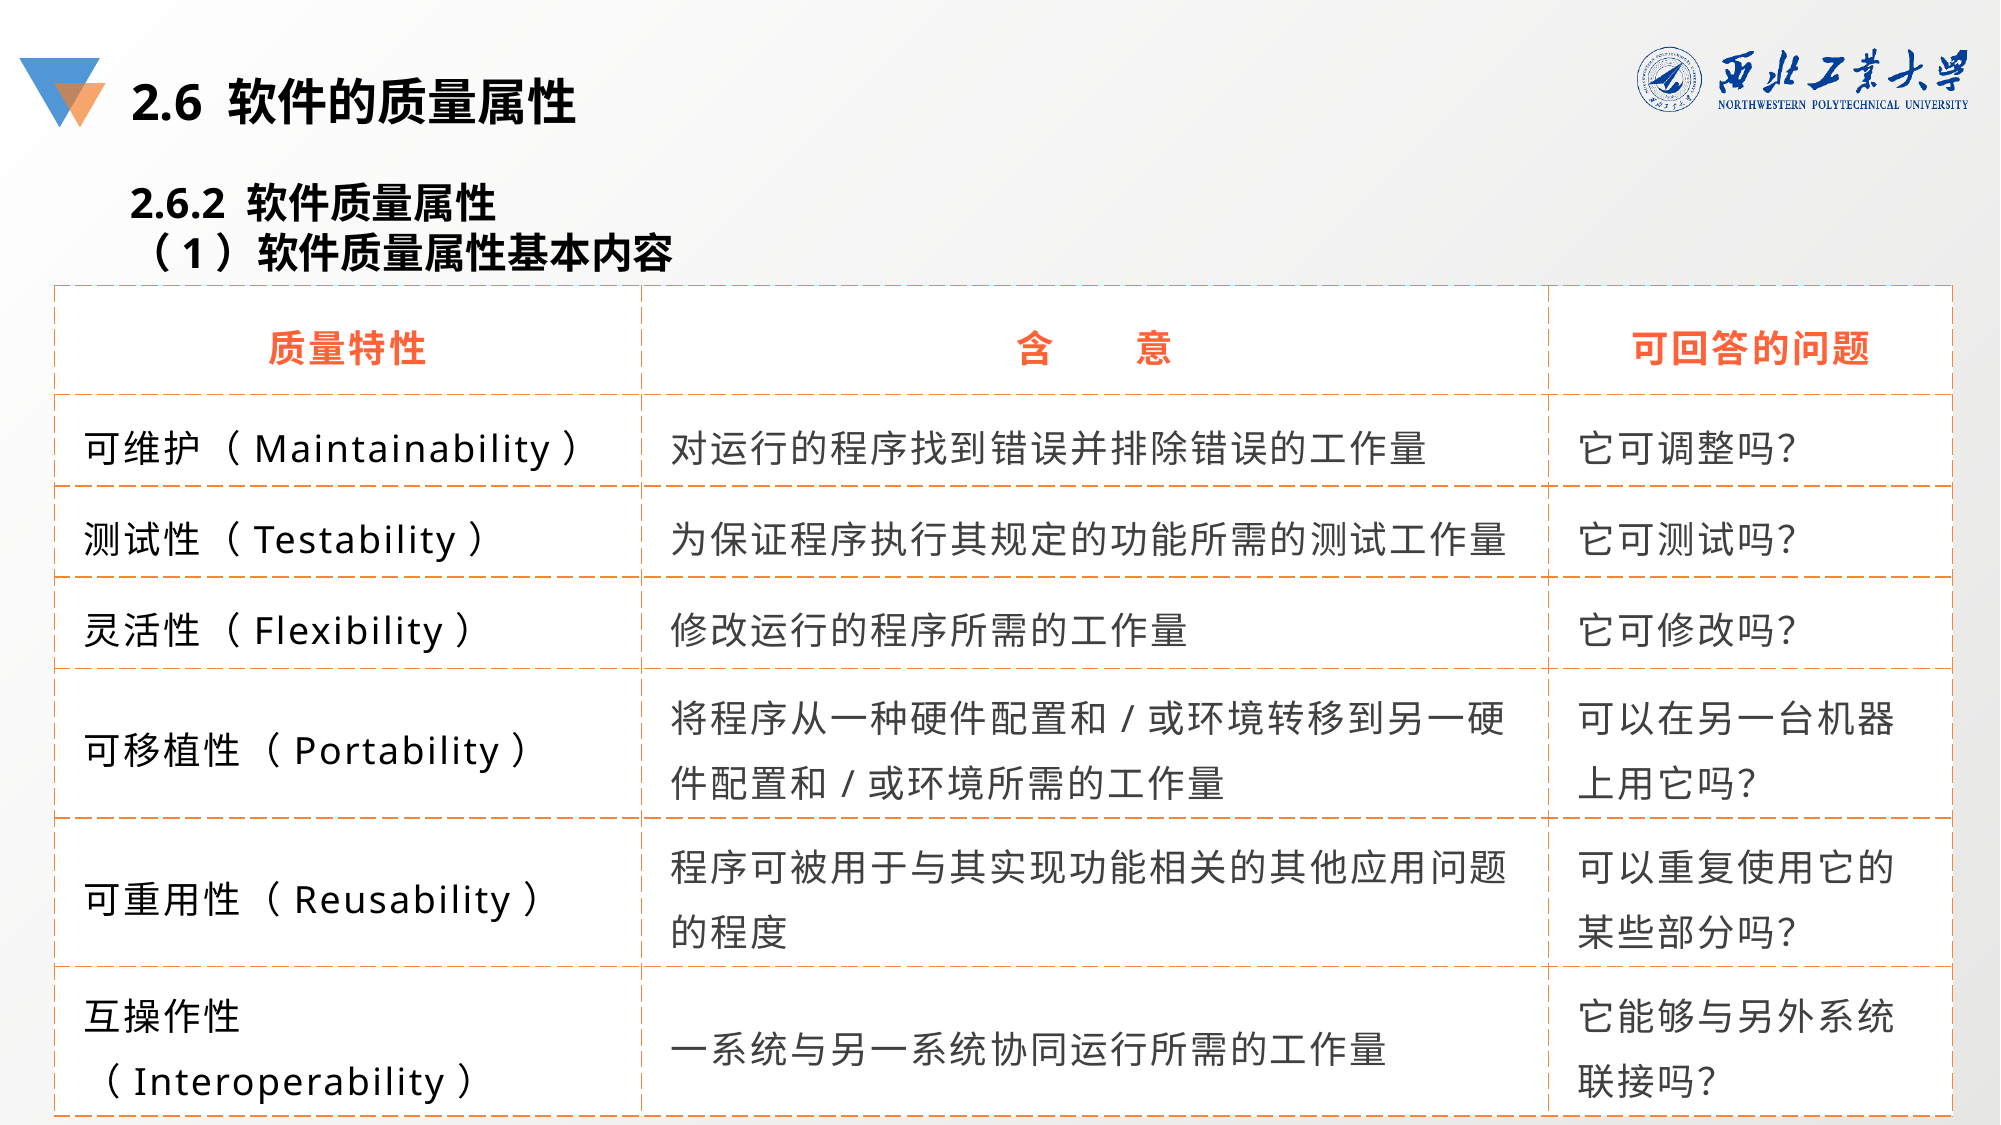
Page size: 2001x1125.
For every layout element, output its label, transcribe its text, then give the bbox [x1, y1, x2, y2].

table_cell 程序可被用于与其实现功能相关的其他应用问题的程度 [641, 818, 1549, 967]
table_cell 可以在另一台机器上用它吗？ [1549, 668, 1953, 818]
table_cell 一系统与另一系统协同运行所需的工作量 [641, 967, 1549, 1116]
table_cell 它可测试吗？ [1549, 486, 1953, 577]
table_cell 它可调整吗？ [1549, 395, 1953, 486]
table_cell 将程序从一种硬件配置和/或环境转移到另一硬件配置和/或环境所需的工作量 [641, 668, 1549, 818]
table_cell 它可修改吗？ [1549, 577, 1953, 668]
picture [1633, 38, 1970, 123]
table_cell 可维护（Maintainability） [54, 395, 641, 486]
table_cell 修改运行的程序所需的工作量 [641, 577, 1549, 668]
table_header 质量特性 [54, 286, 641, 395]
table_cell 可以重复使用它的某些部分吗？ [1549, 818, 1953, 967]
table_cell 可移植性（Portability） [54, 668, 641, 818]
table_cell 可重用性（Reusability） [54, 818, 641, 967]
table_cell 灵活性（Flexibility） [54, 577, 641, 668]
table_header 含 意 [641, 286, 1549, 395]
table_cell 对运行的程序找到错误并排除错误的工作量 [641, 395, 1549, 486]
text_box 2.6.2 软件质量属性 （1）软件质量属性基本内容 [114, 169, 1389, 285]
table_cell 互操作性（Interoperability） [54, 967, 641, 1116]
table_cell 测试性（Testability） [54, 486, 641, 577]
table_cell 它能够与另外系统联接吗？ [1549, 967, 1953, 1116]
table_header 可回答的问题 [1549, 286, 1953, 395]
table_cell 为保证程序执行其规定的功能所需的测试工作量 [641, 486, 1549, 577]
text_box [19, 58, 706, 139]
